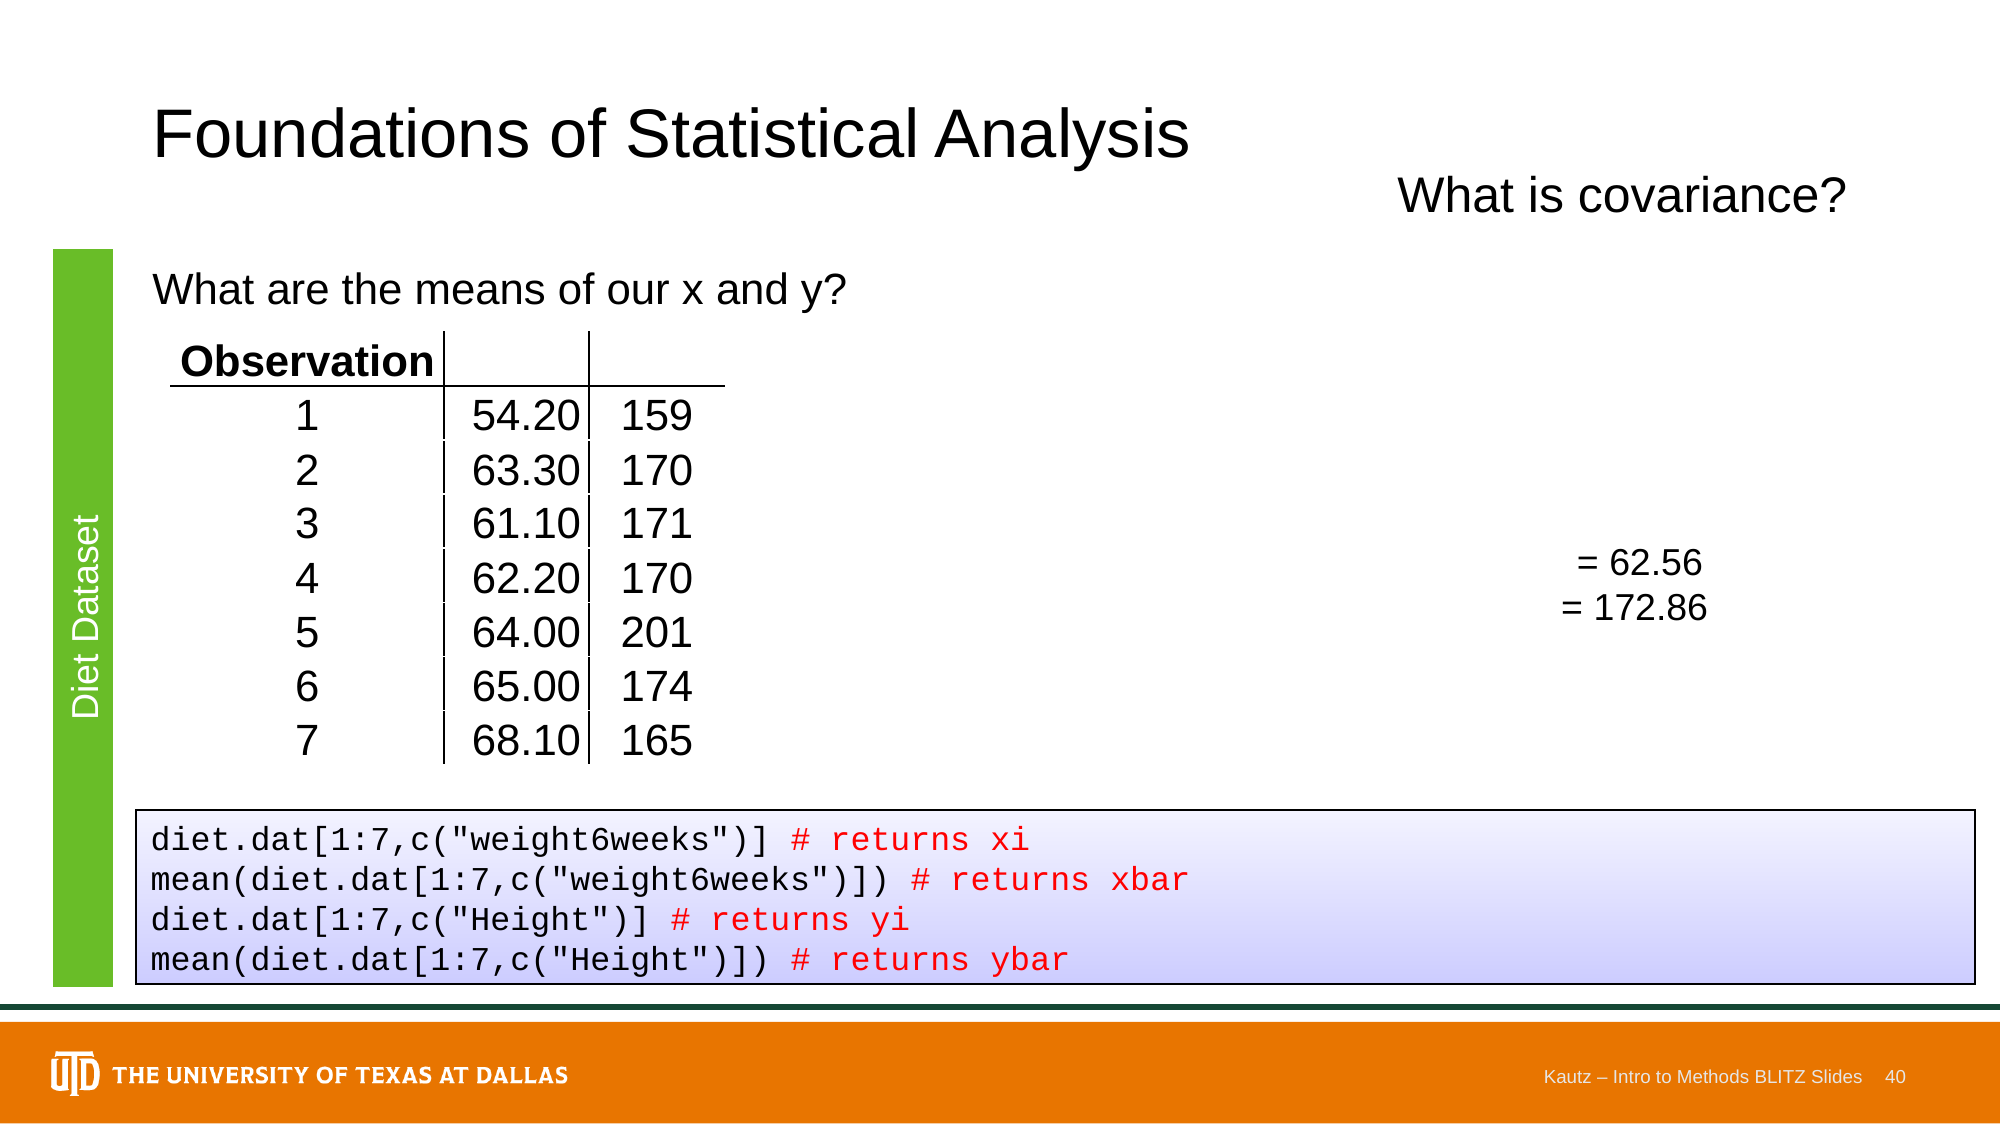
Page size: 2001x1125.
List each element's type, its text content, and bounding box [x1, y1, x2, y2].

footer Kautz – Intro to Methods BLITZ Slides [662, 1059, 1863, 1092]
picture [24, 1021, 588, 1121]
text_box What is covariance? [137, 40, 1863, 231]
list What are the means of our x and y? [137, 259, 1863, 809]
slide_number 40 [1863, 1060, 1922, 1092]
text_box diet.dat[1:7,c("weight6weeks")] # returns xi mean(diet.dat[1:7,c("weight6weeks")]) # returns xbar diet.dat[1:7,c("Height")] # returns yi mean(diet.dat[1:7,c("Height")]) # returns ybar [135, 809, 1975, 985]
text_box Diet Dataset [53, 249, 113, 987]
